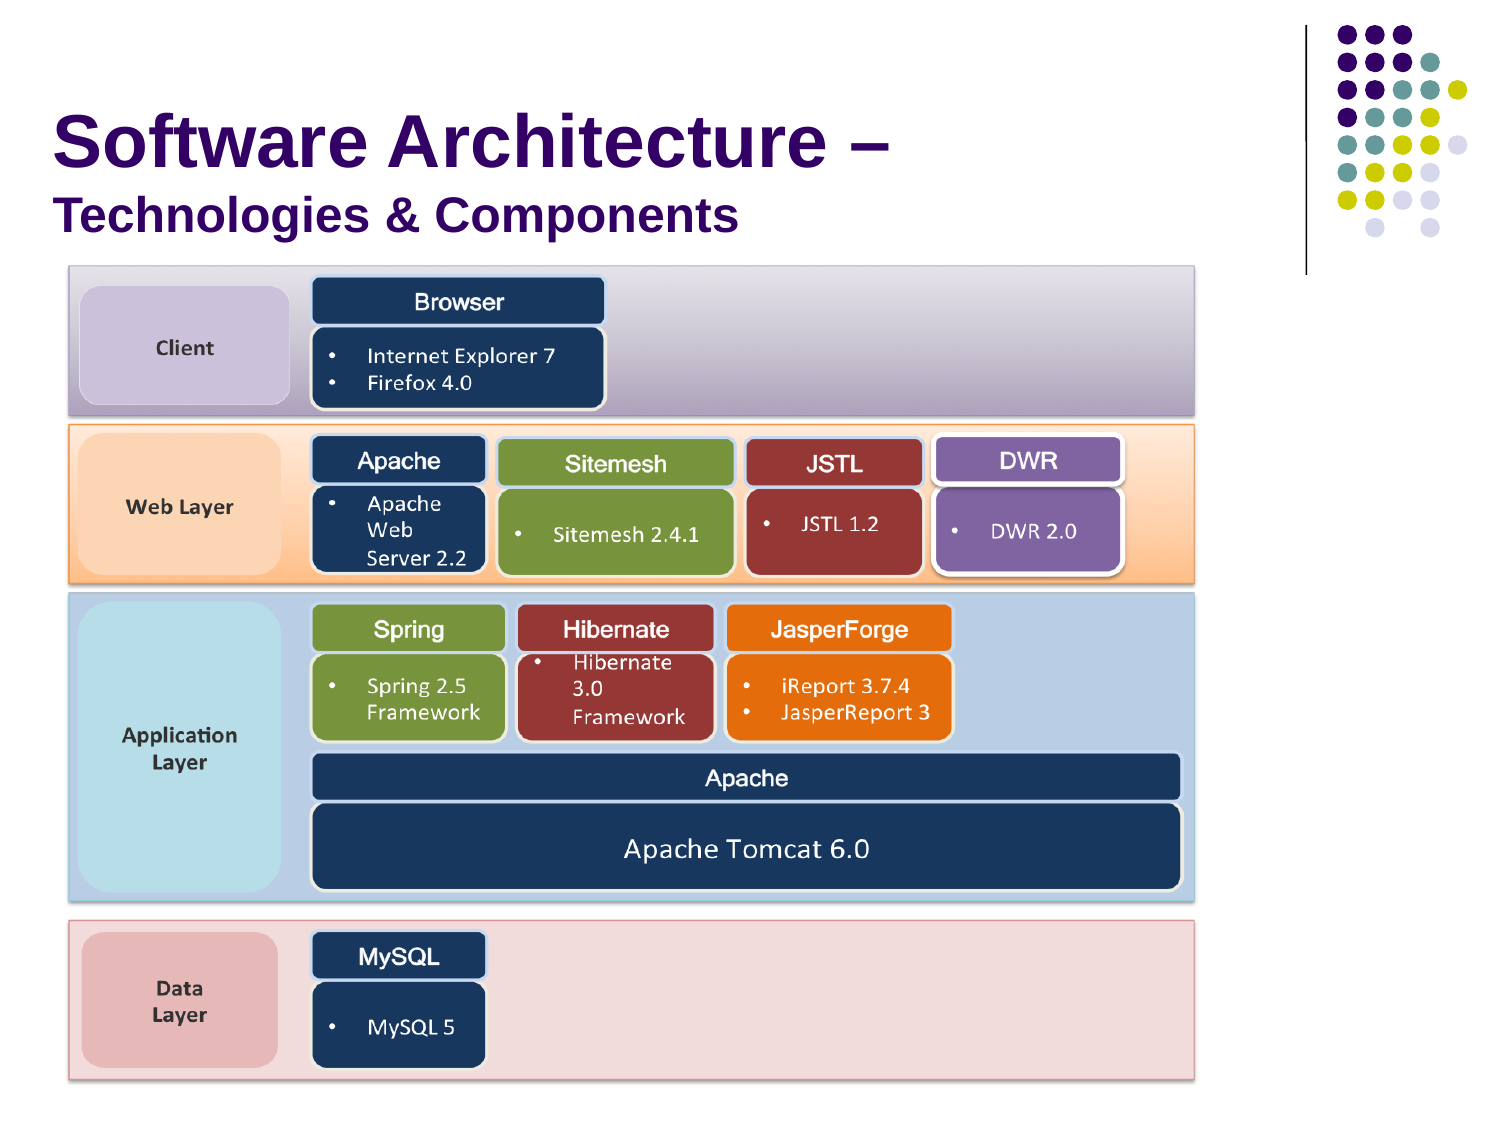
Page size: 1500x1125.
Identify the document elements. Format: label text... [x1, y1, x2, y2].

title Software Architecture – Technologies & Components [37, 37, 1301, 251]
picture [62, 262, 1201, 1088]
